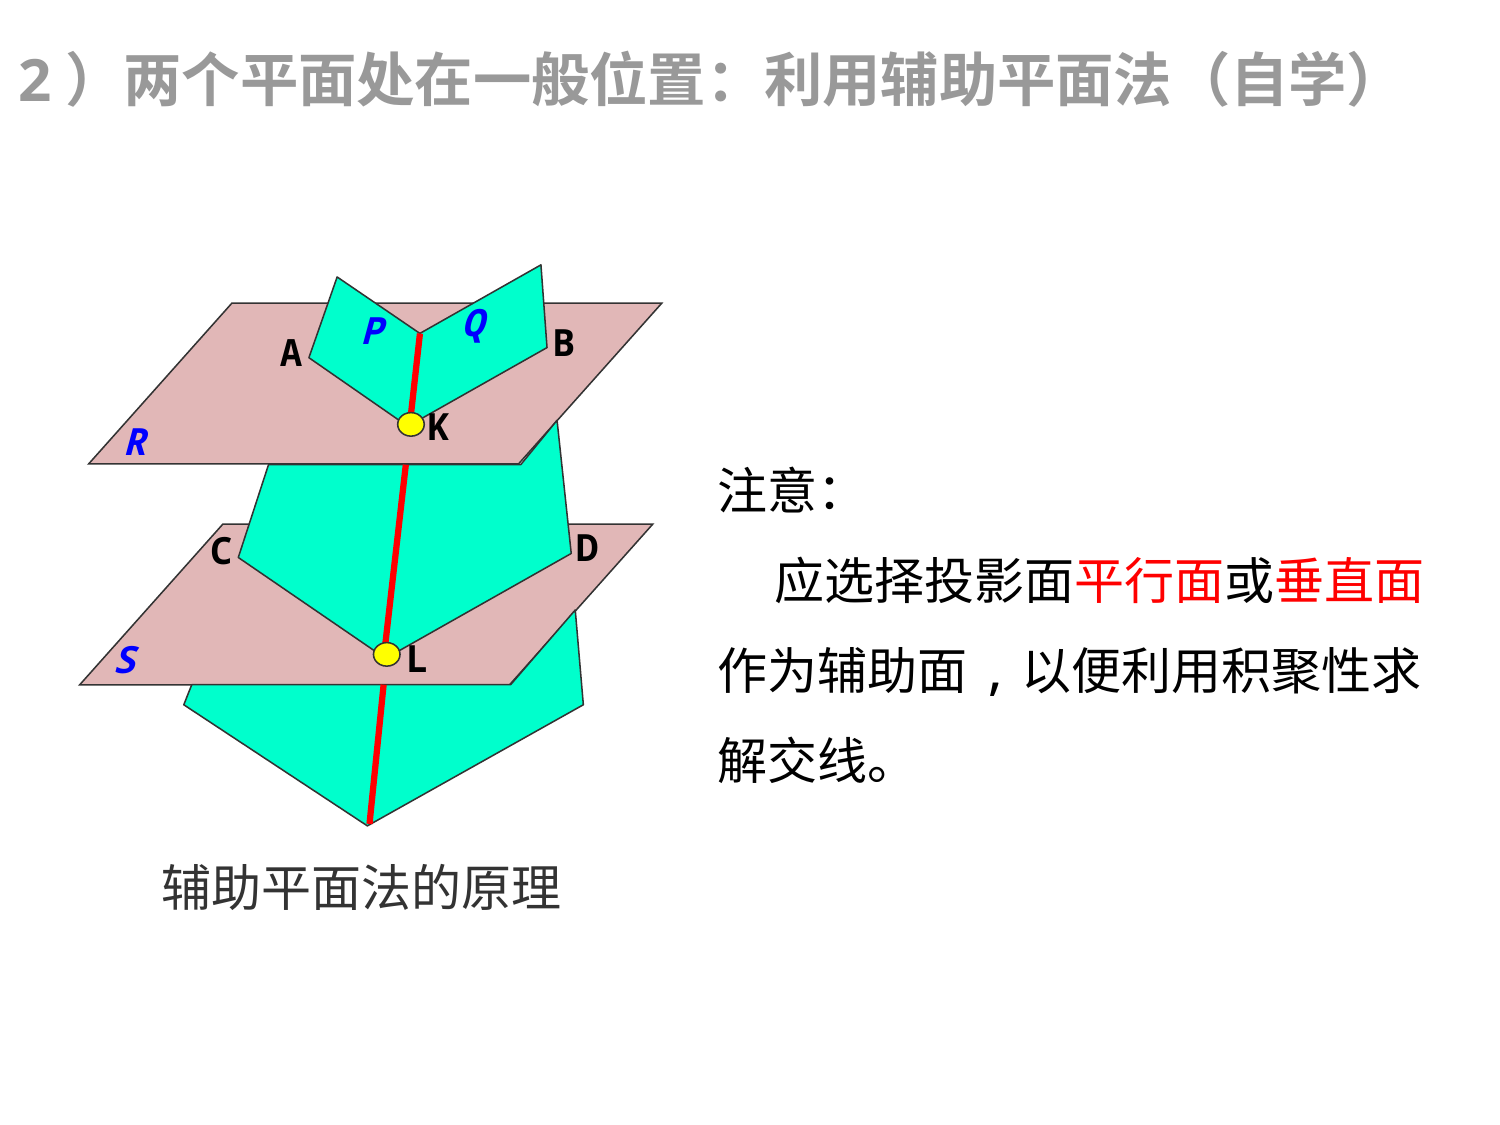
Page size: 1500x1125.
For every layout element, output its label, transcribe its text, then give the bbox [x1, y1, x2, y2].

text_box 辅助平面法的原理 [102, 848, 622, 924]
text_box 2）两个平面处在一般位置：利用辅助平面法（自学） [3, 35, 1474, 121]
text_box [78, 264, 662, 827]
text_box 注意： 应选择投影面平行面或垂直面作为辅助面,以便利用积聚性求解交线。 [702, 422, 1483, 797]
